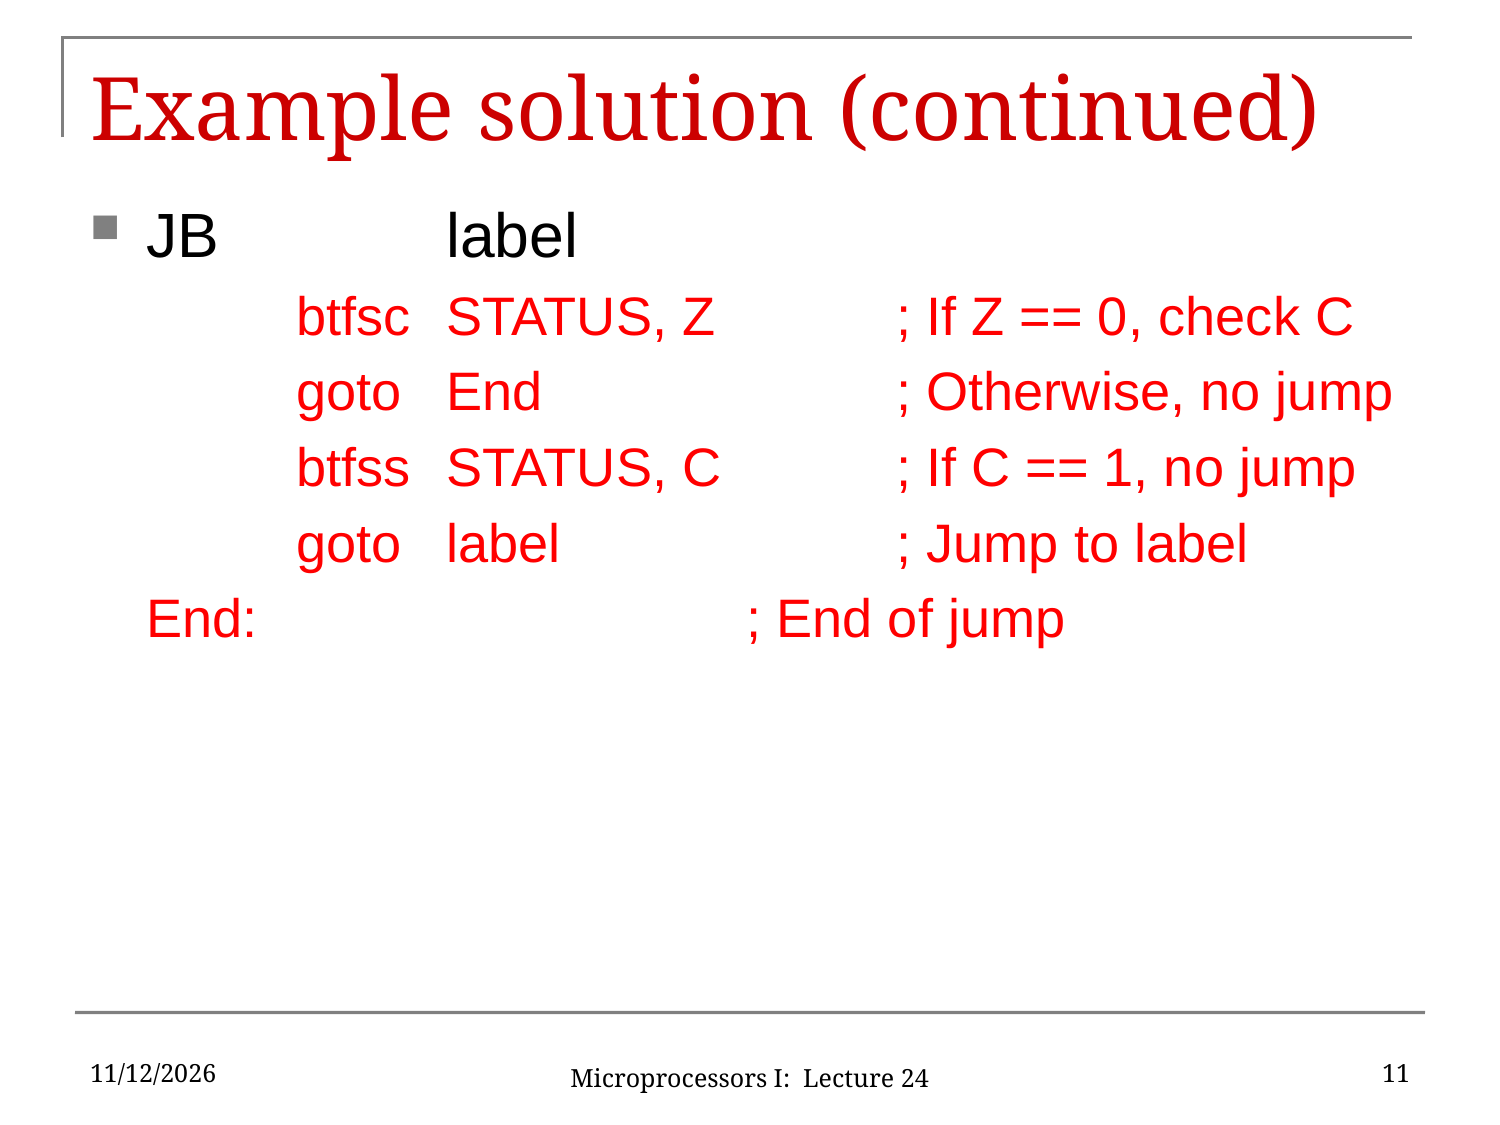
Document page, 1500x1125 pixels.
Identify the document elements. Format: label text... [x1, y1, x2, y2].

slide_number 11 [1074, 1023, 1426, 1100]
title Example solution (continued) [75, 45, 1425, 163]
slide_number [74, 1023, 426, 1100]
footer Microprocessors I: Lecture 24 [512, 1024, 988, 1101]
list JB label btfsc STATUS, Z ; If Z == 0, check C goto End ; Otherwise, no jump btfss STATUS, C ; If C == 1, no jump goto label ; Jump to label End: ; End of jump [75, 187, 1425, 1006]
